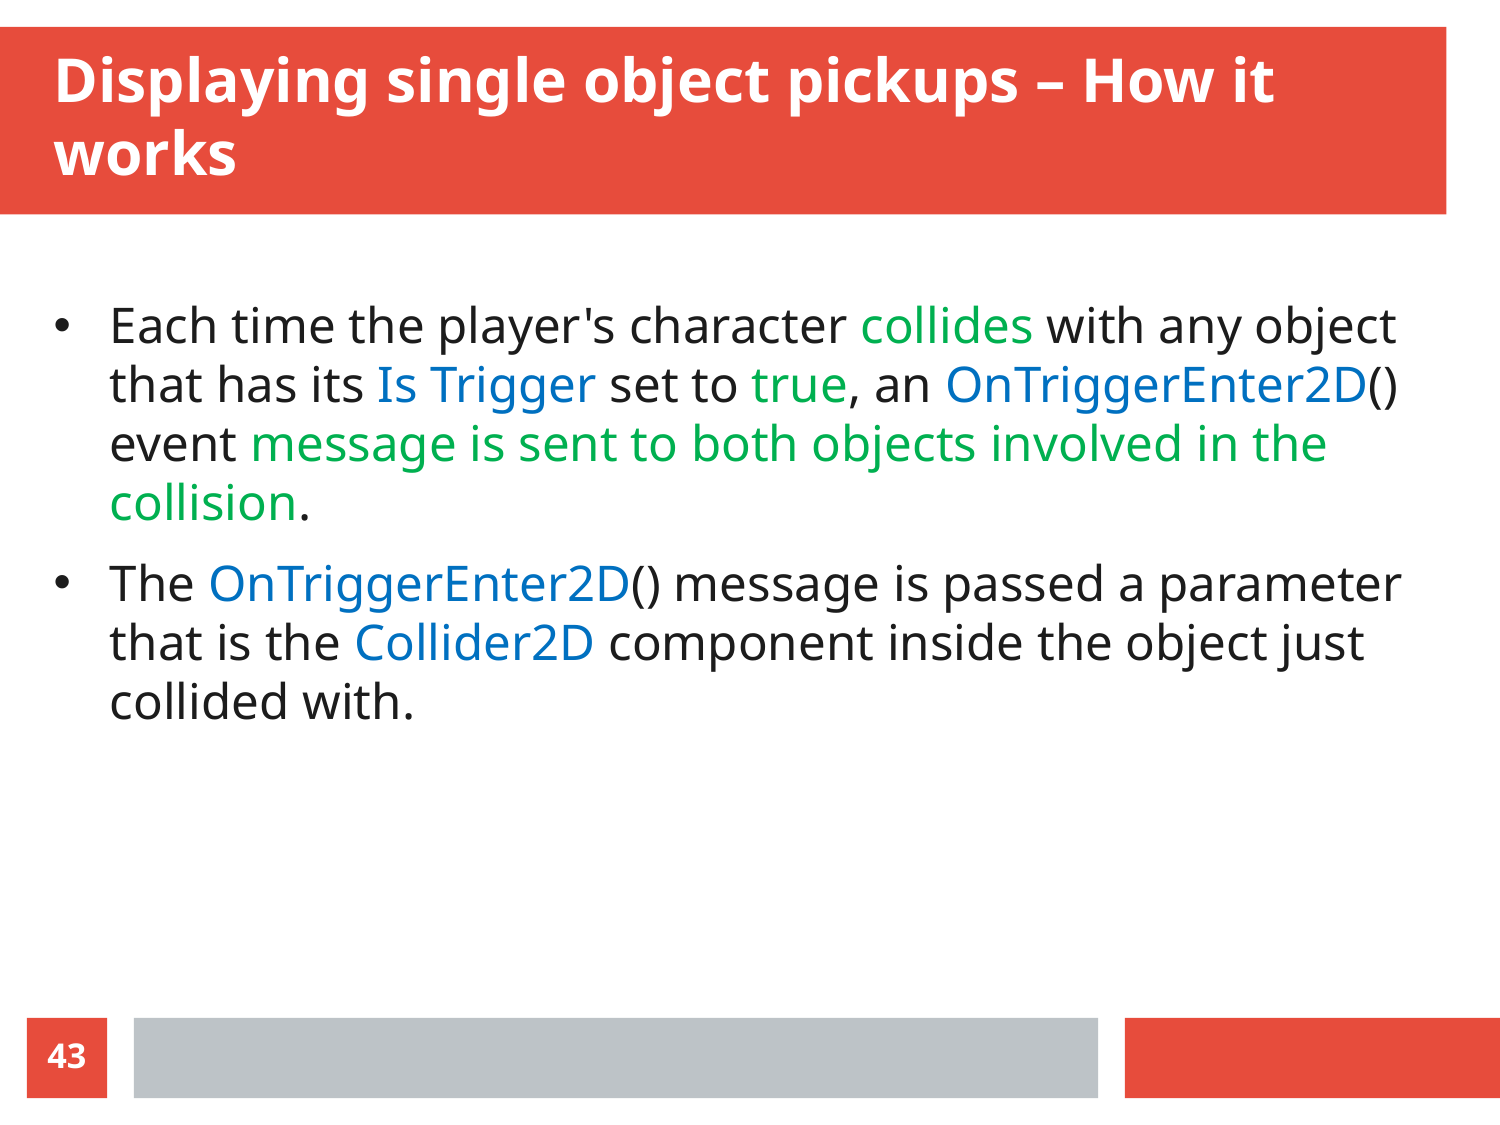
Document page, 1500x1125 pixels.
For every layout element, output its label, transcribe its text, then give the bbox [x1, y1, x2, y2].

slide_number 43 [26, 1017, 108, 1099]
title Displaying single object pickups – How it works [53, 53, 1447, 188]
list Each time the player's character collides with any object that has its Is Trigger set to true, an OnTriggerEnter2D() event message is sent to both objects involved in the collision. The OnTriggerEnter2D() message is passed a parameter that is the Collider2D component inside the object just collided with. [53, 294, 1420, 992]
